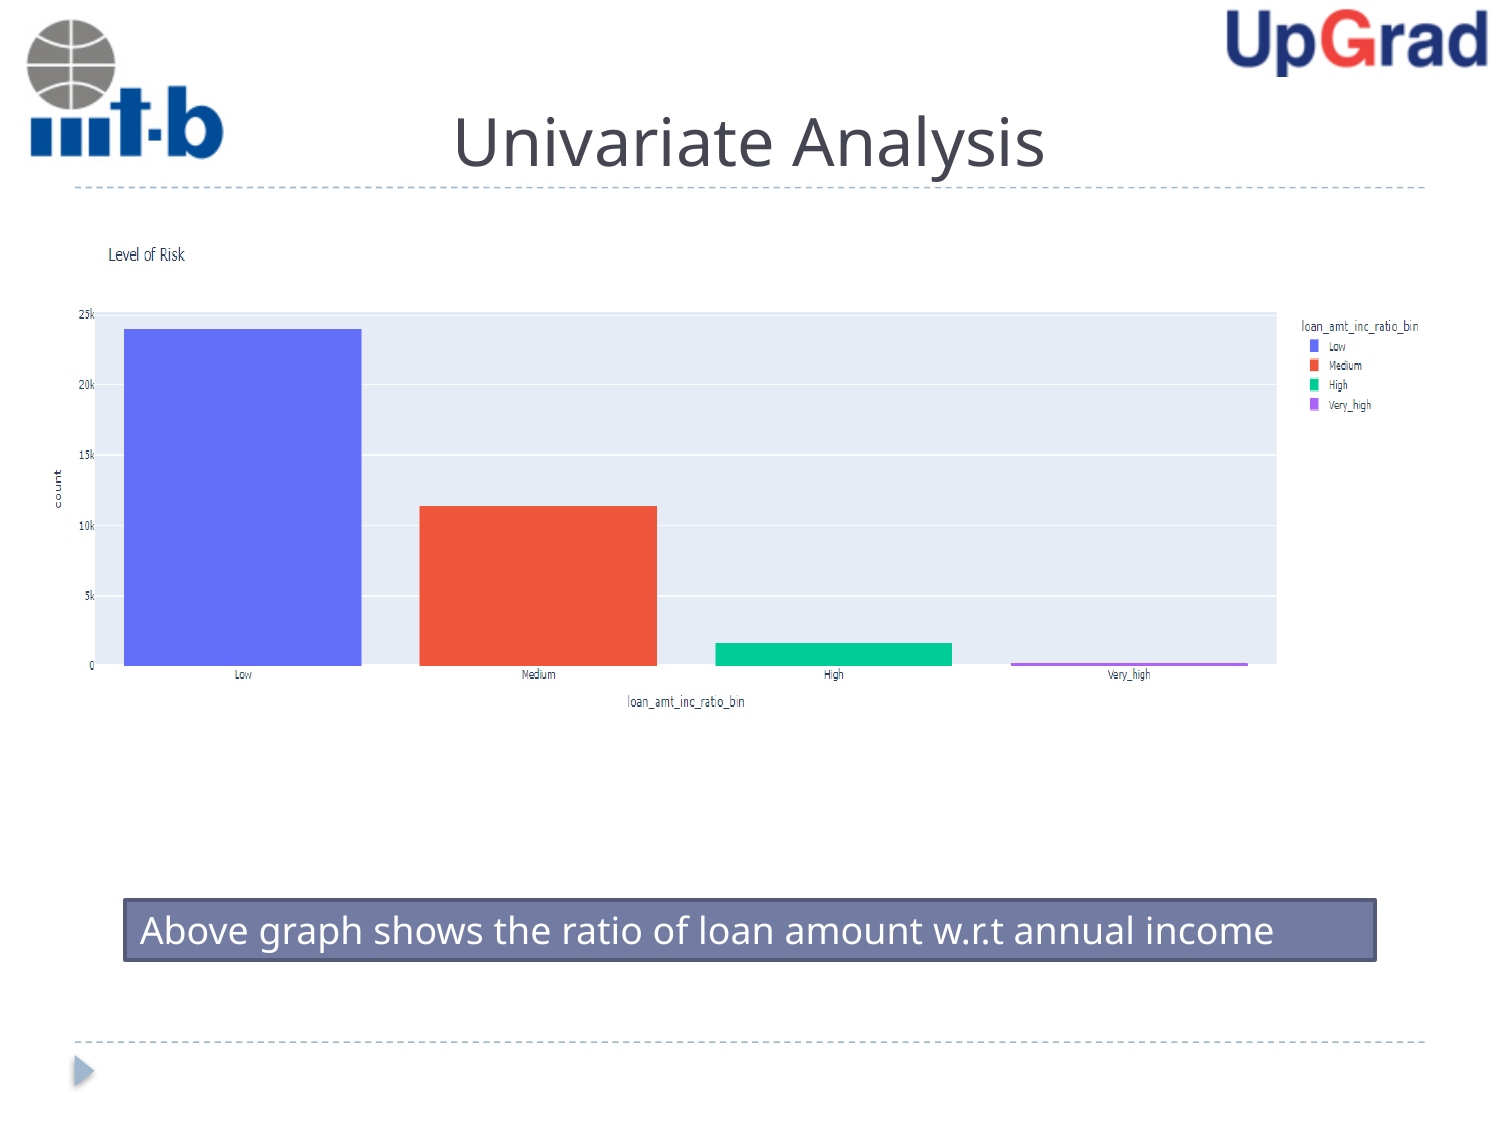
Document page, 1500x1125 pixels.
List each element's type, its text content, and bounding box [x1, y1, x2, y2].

picture [49, 237, 1426, 738]
picture [1224, 0, 1500, 77]
text_box Above graph shows the ratio of loan amount w.r.t annual income [123, 898, 1377, 962]
picture [0, 0, 266, 163]
text_box Univariate Analysis [74, 24, 1425, 188]
